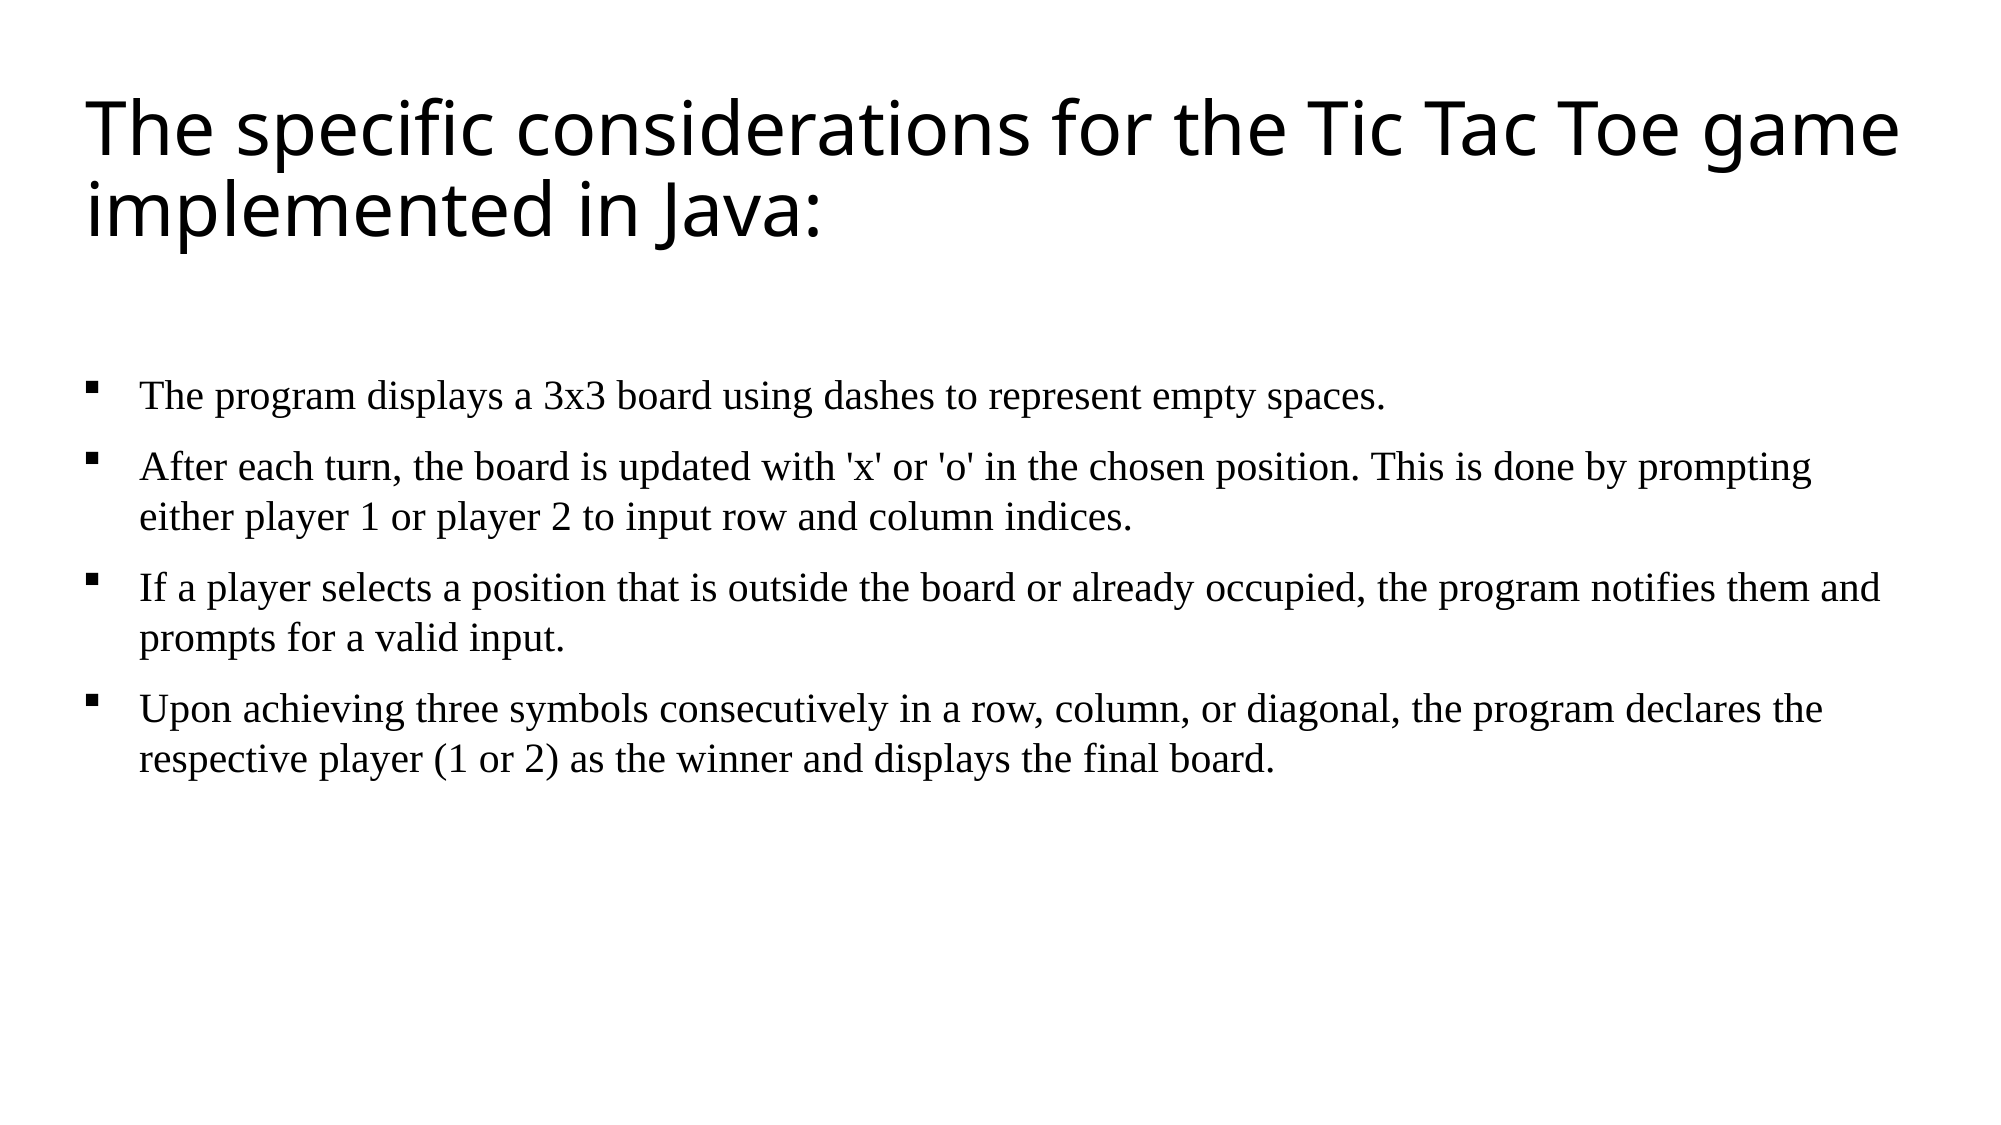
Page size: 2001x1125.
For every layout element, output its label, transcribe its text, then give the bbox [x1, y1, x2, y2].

title The specific considerations for the Tic Tac Toe game implemented in Java: [70, 0, 1930, 411]
subtitle The program displays a 3x3 board using dashes to represent empty spaces. After each turn, the board is updated with 'x' or 'o' in the chosen position. This is done by prompting either player 1 or player 2 to input row and column indices. If a player selects a position that is outside the board or already occupied, the program notifies them and prompts for a valid input. Upon achieving three symbols consecutively in a row, column, or diagonal, the program declares the respective player (1 or 2) as the winner and displays the final board. [82, 240, 1889, 926]
